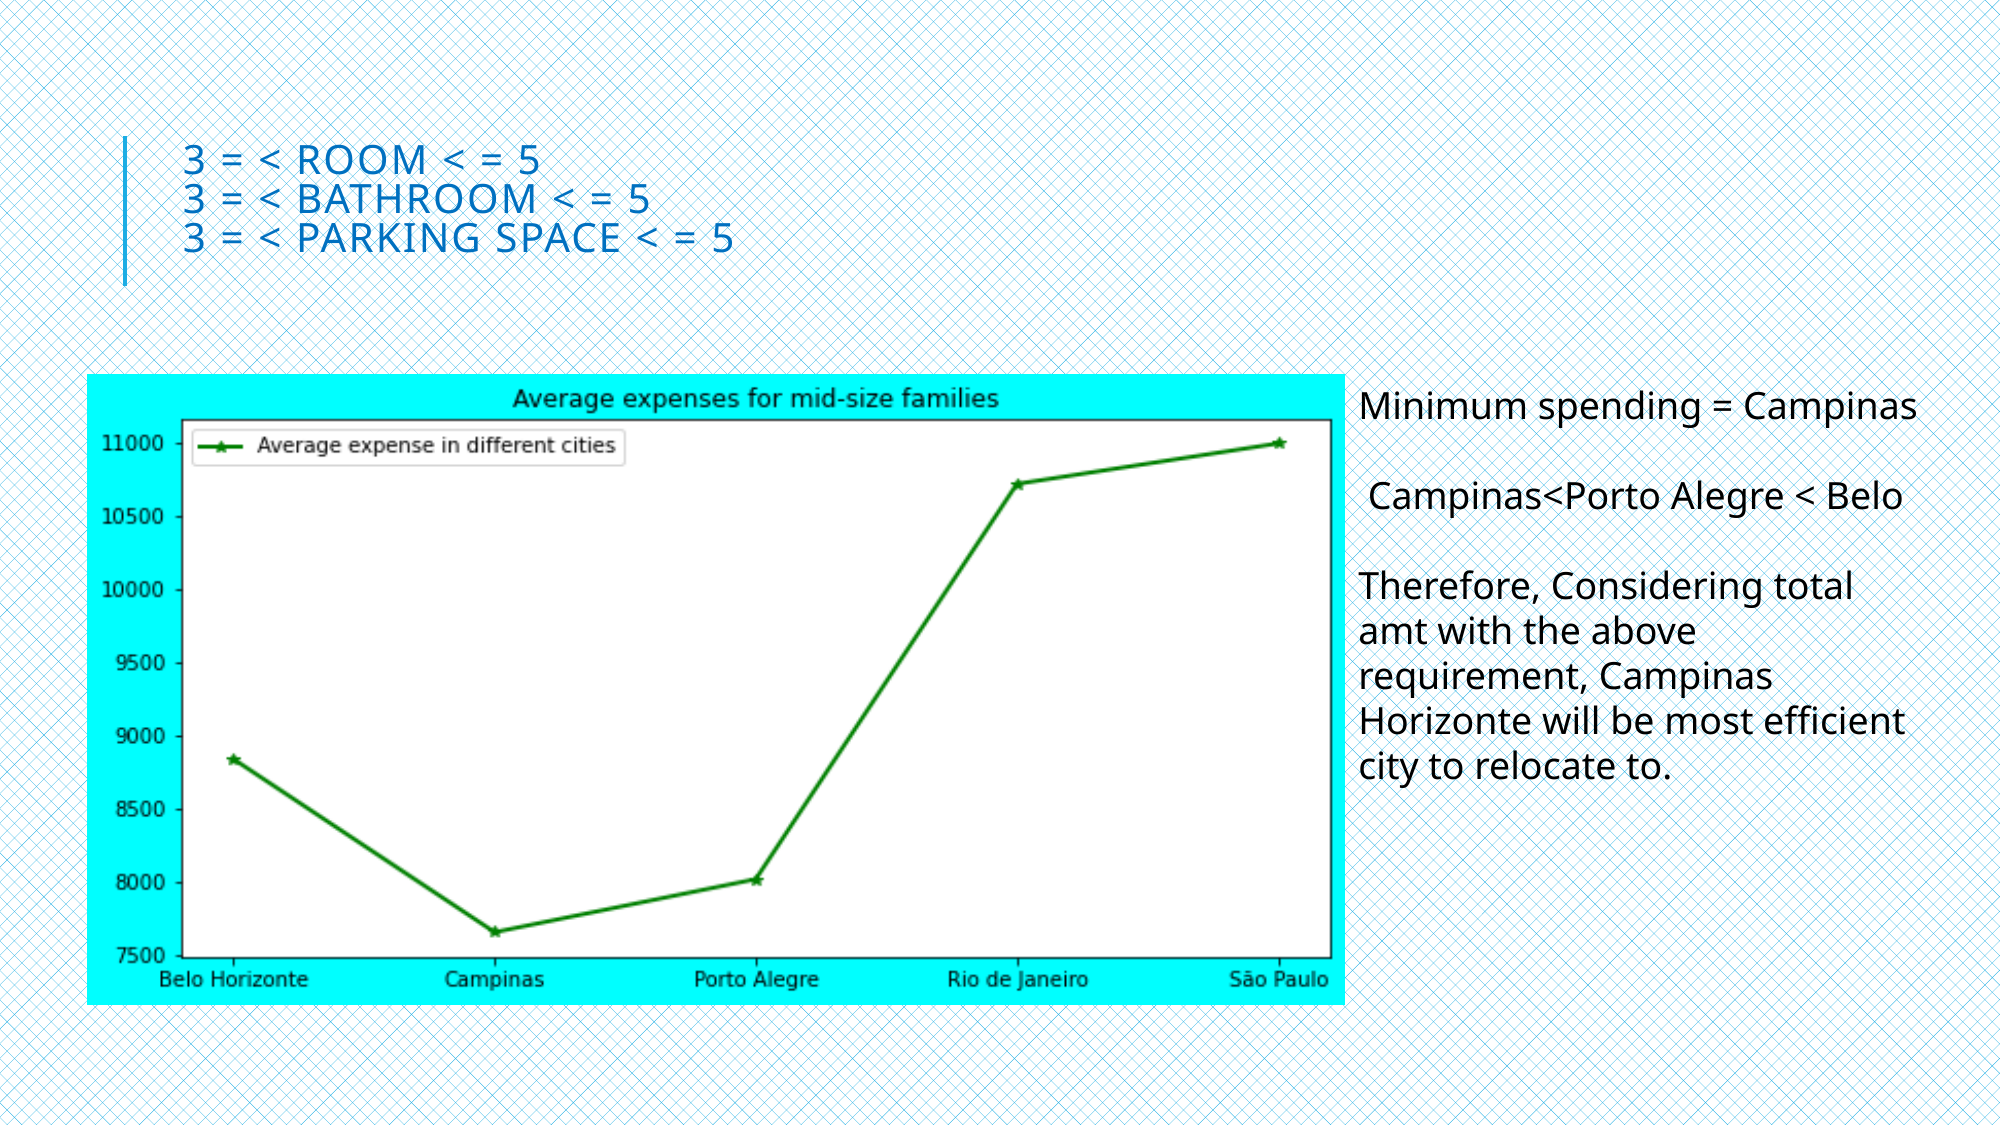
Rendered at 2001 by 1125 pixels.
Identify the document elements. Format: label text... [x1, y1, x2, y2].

picture [86, 374, 1345, 1006]
text_box Minimum spending = Campinas Campinas<Porto Alegre < Belo Therefore, Considering total amt with the above requirement, Campinas Horizonte will be most efficient city to relocate to. [1349, 374, 1939, 795]
title 3 = < ROOM < = 5 3 = < BATHROOM < = 5 3 = < PARKING SPACE < = 5 [168, 96, 1763, 342]
